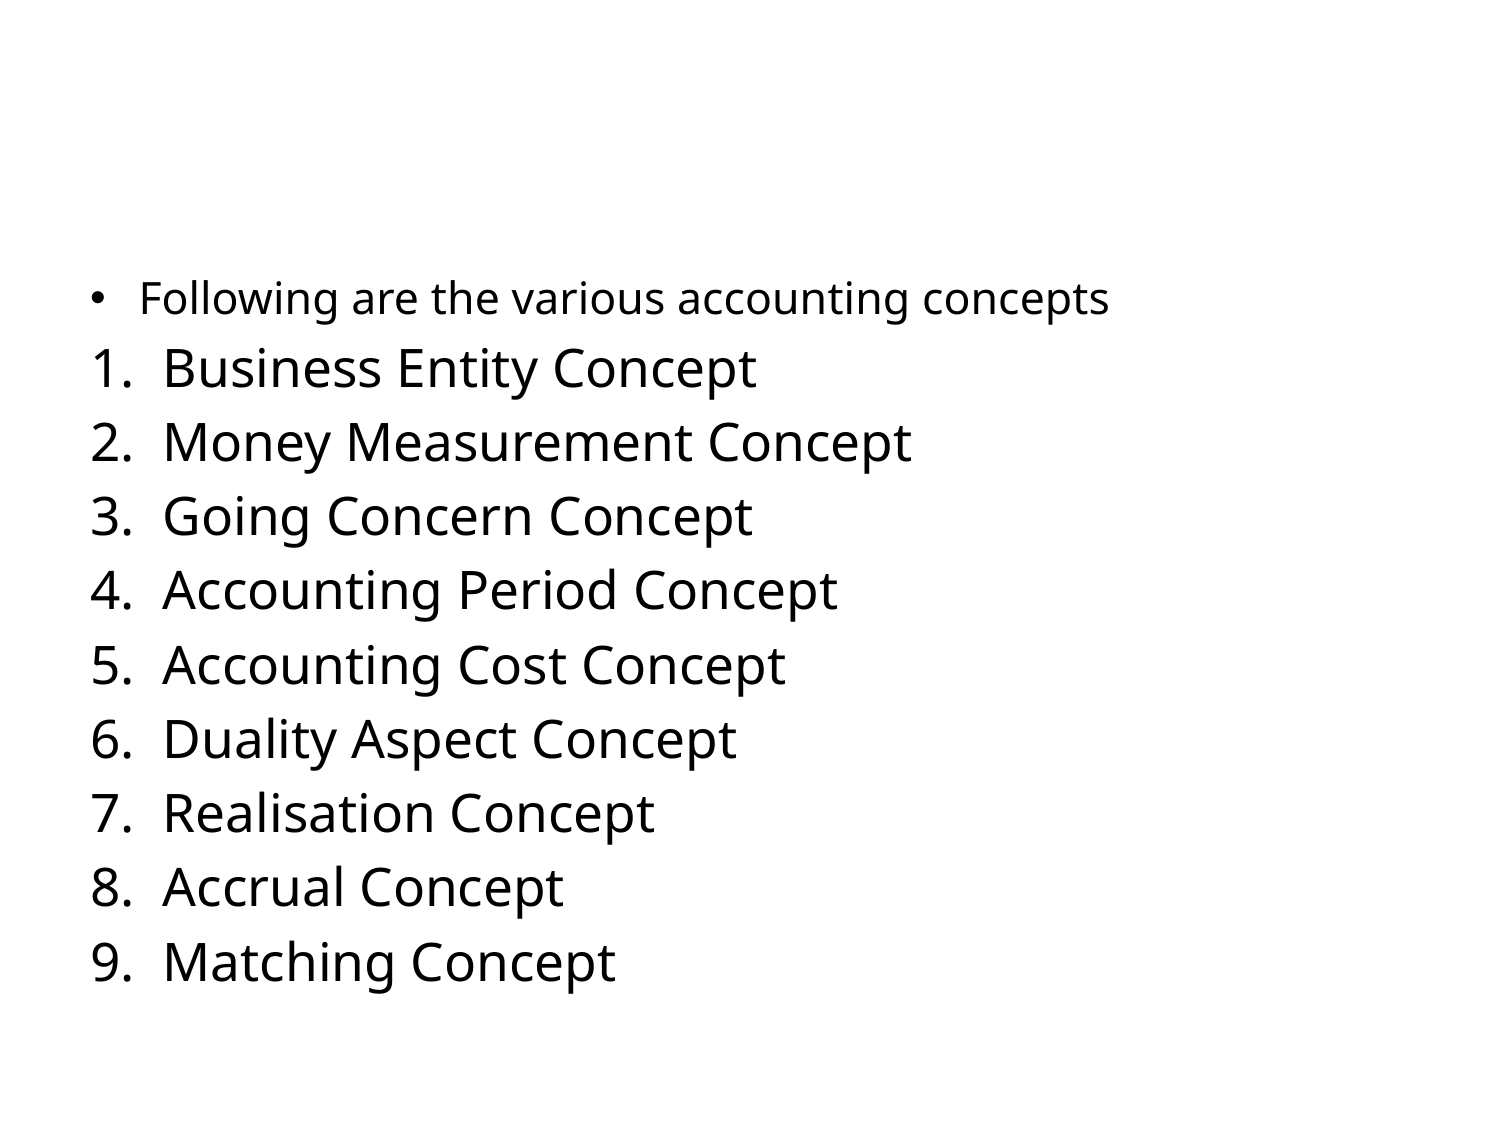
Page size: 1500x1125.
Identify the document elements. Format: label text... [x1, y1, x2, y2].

list Following are the various accounting concepts Business Entity Concept Money Measurement Concept Going Concern Concept Accounting Period Concept Accounting Cost Concept Duality Aspect Concept Realisation Concept Accrual Concept Matching Concept [75, 262, 1425, 1005]
